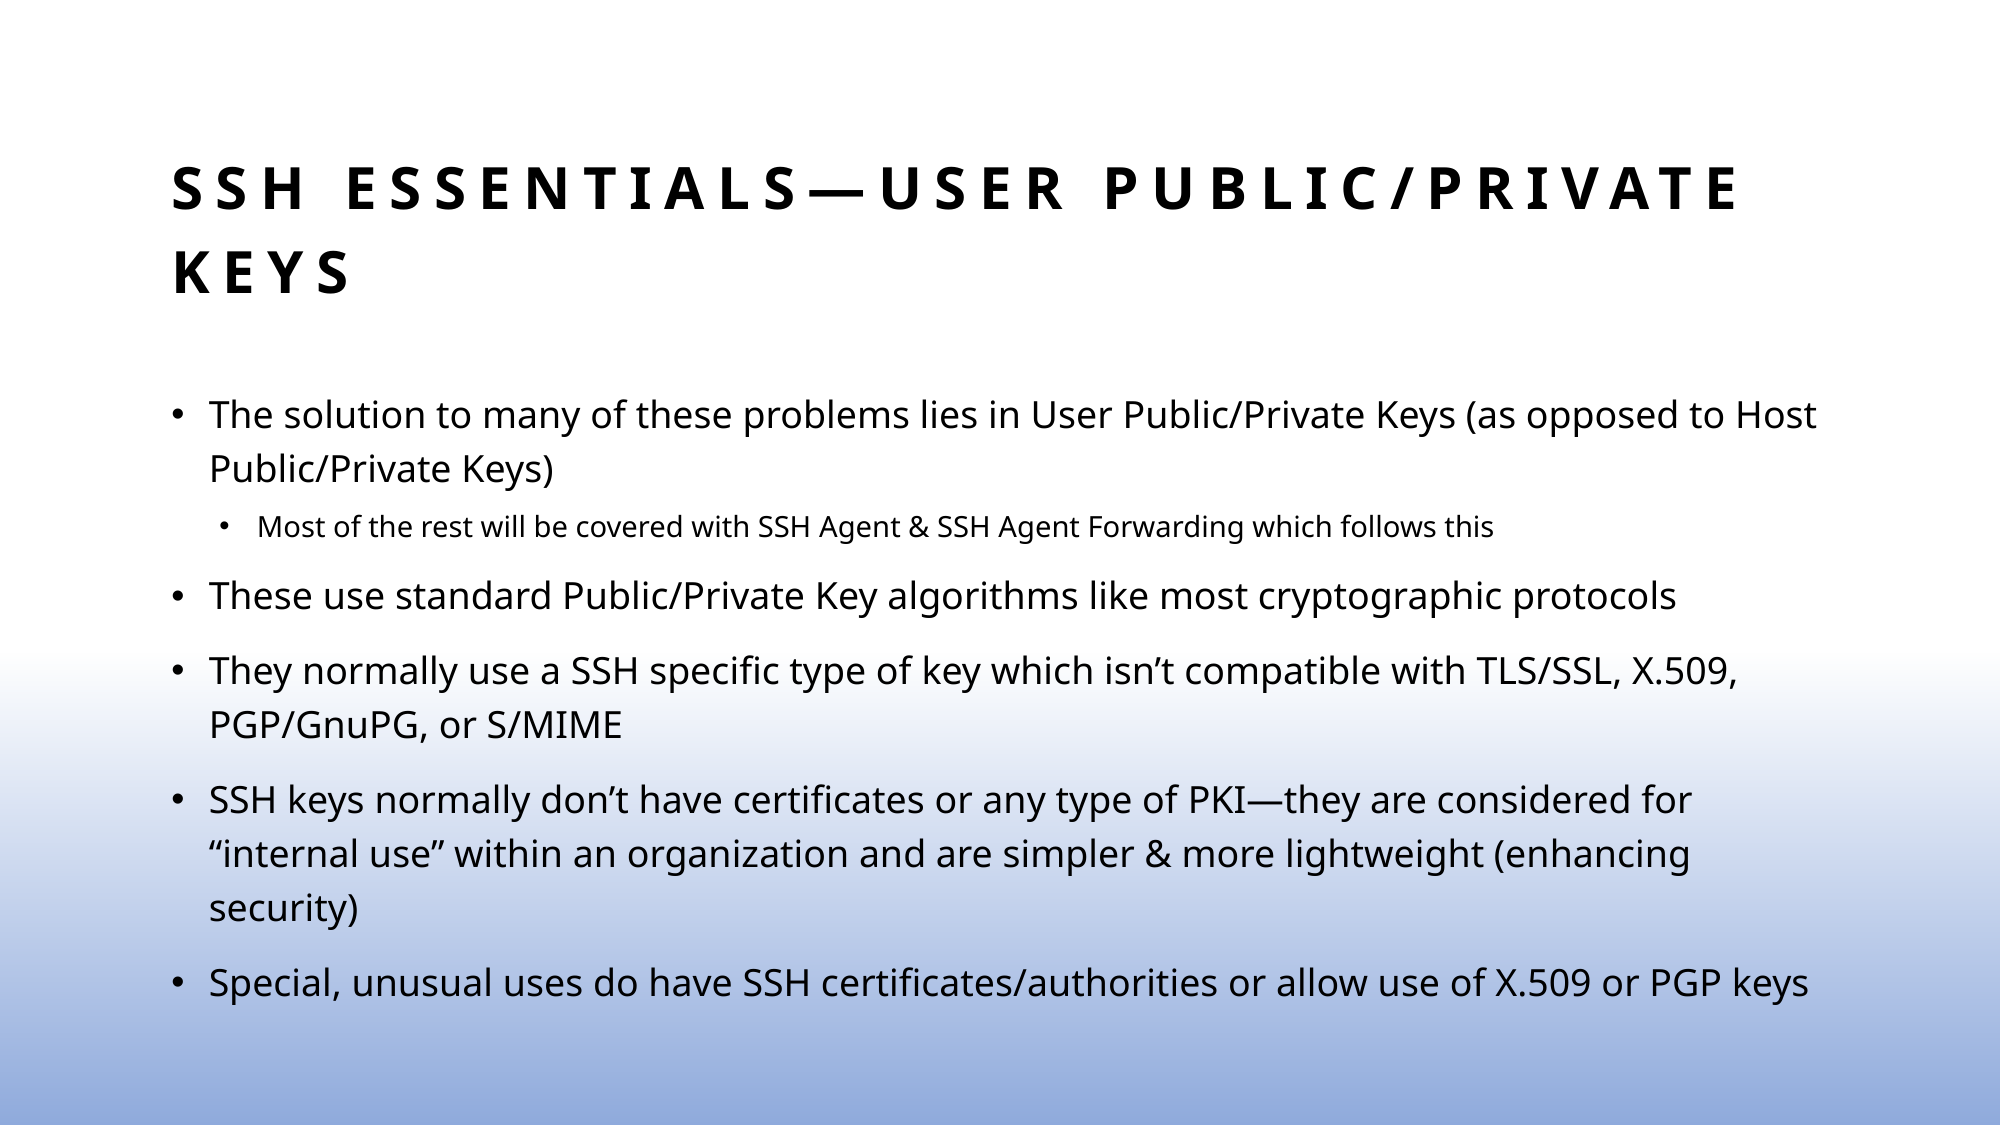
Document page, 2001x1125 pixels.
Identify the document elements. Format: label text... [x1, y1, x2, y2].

title SSH ESSENTIALS—User Public/Private Keys [156, 124, 1844, 313]
list The solution to many of these problems lies in User Public/Private Keys (as opposed to Host Public/Private Keys) Most of the rest will be covered with SSH Agent & SSH Agent Forwarding which follows this These use standard Public/Private Key algorithms like most cryptographic protocols They normally use a SSH specific type of key which isn’t compatible with TLS/SSL, X.509, PGP/GnuPG, or S/MIME SSH keys normally don’t have certificates or any type of PKI—they are considered for “internal use” within an organization and are simpler & more lightweight (enhancing security) Special, unusual uses do have SSH certificates/authorities or allow use of X.509 or PGP keys [156, 375, 1844, 1014]
